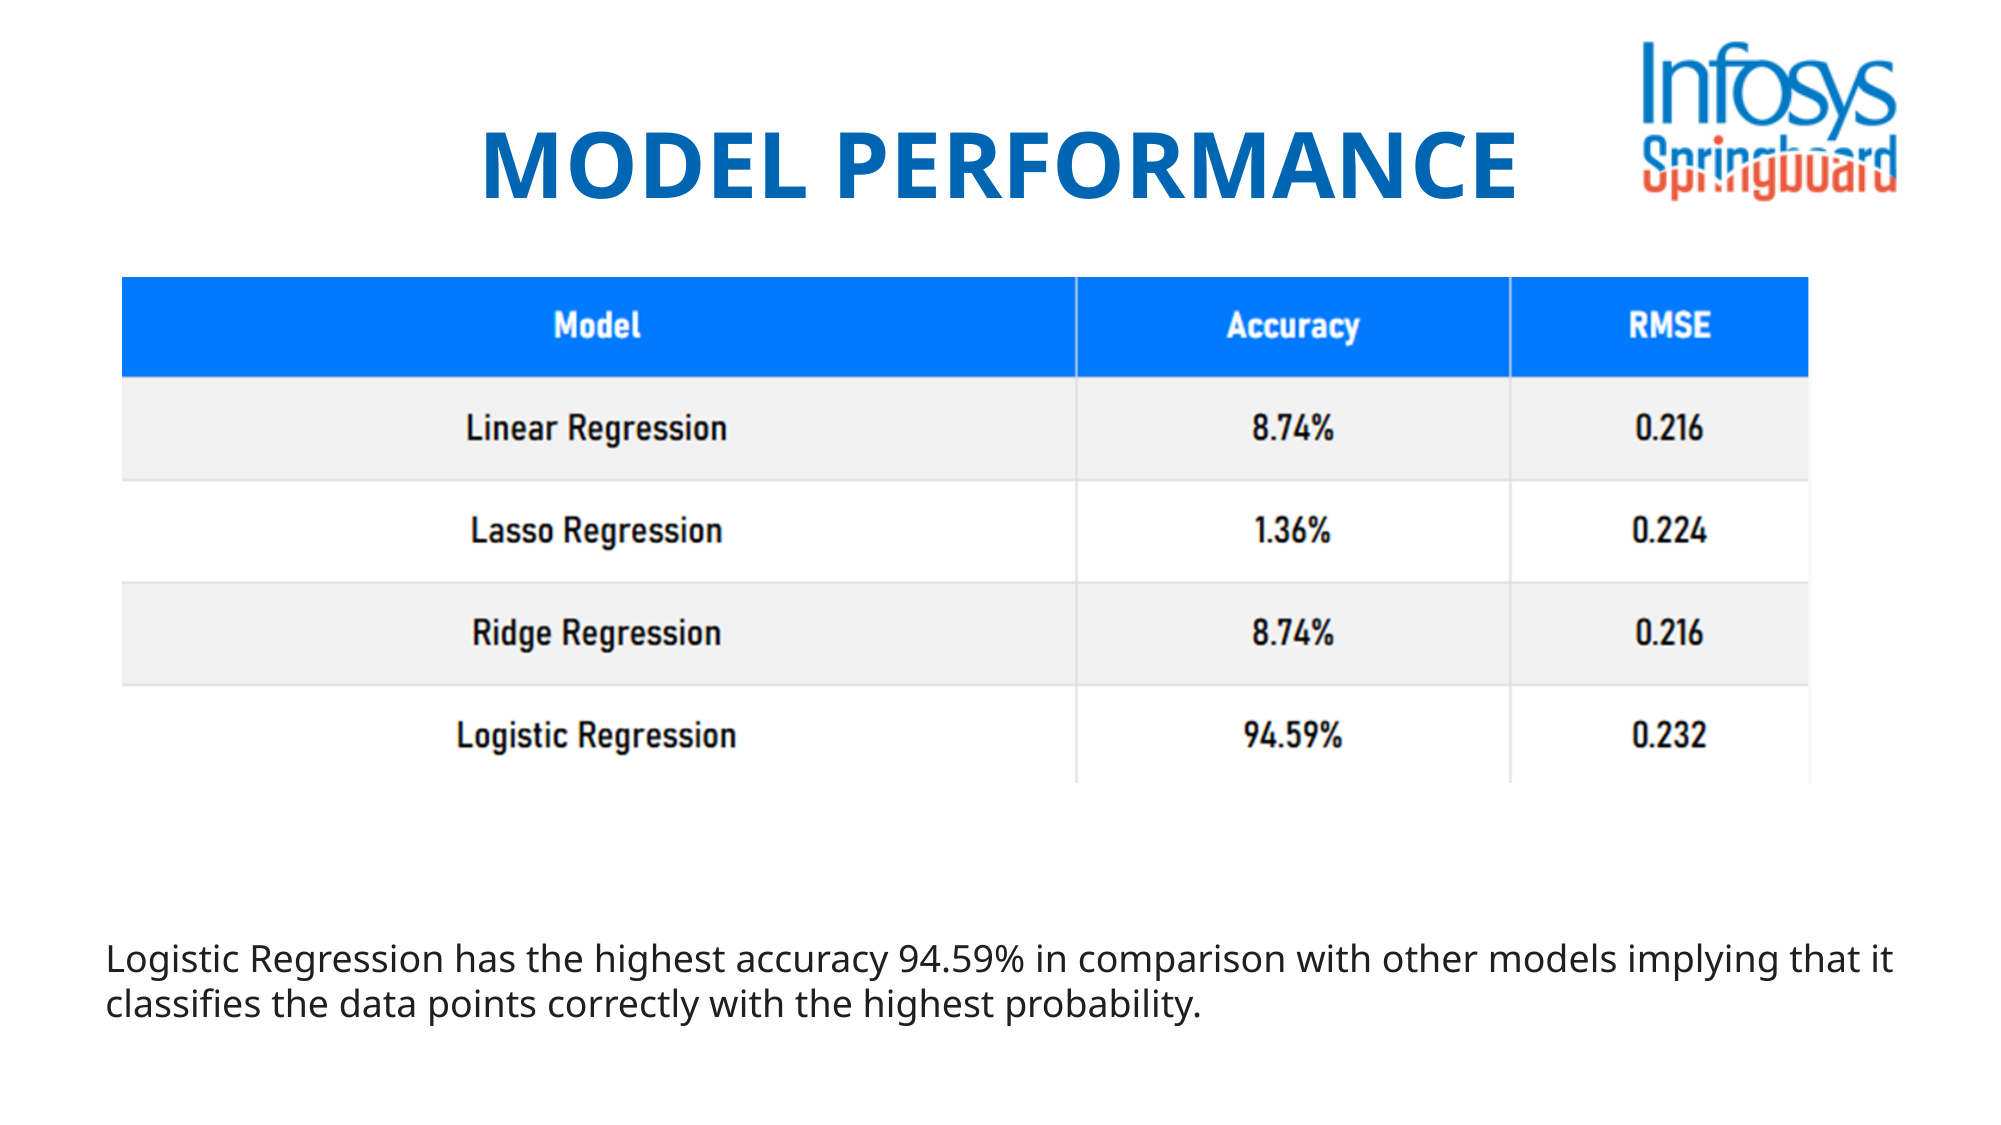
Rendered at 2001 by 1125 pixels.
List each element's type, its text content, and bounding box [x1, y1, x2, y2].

picture [122, 277, 1812, 783]
title MODEL PERFORMANCE [137, 59, 1863, 278]
picture [1558, 0, 1986, 241]
text_box Logistic Regression has the highest accuracy 94.59% in comparison with other models implying that it classifies the data points correctly with the highest probability. [90, 928, 2000, 1078]
